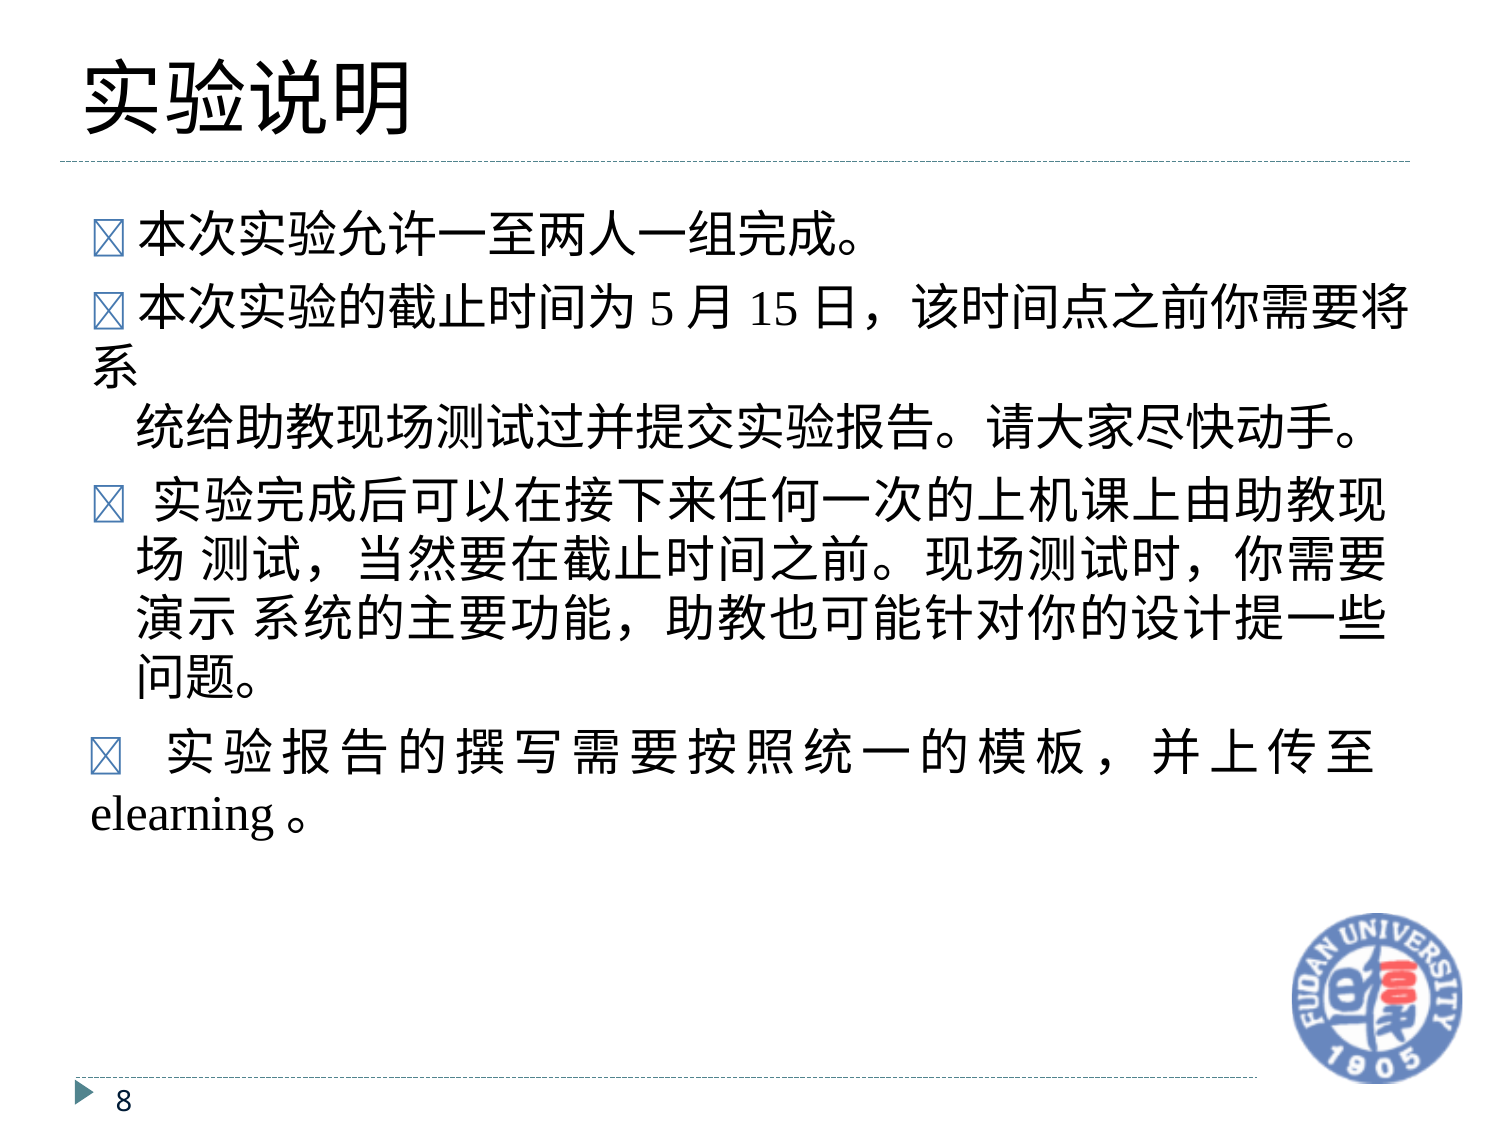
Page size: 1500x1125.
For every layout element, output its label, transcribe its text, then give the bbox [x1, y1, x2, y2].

text_box  本次实验允许一至两人一组完成。  本次实验的截止时间为5月15日，该时间点之前你需要将系 统给助教现场测试过并提交实验报告。请大家尽快动手。  实验完成后可以在接下来任何一次的上机课上由助教现场 测试，当然要在截止时间之前。现场测试时，你需要演示 系统的主要功能，助教也可能针对你的设计提一些问题。  实验报告的撰写需要按照统一的模板，并上传至elearning。 [87, 186, 1413, 841]
slide_number 8 [111, 1051, 152, 1125]
picture [1291, 913, 1463, 1084]
title 实验说明 [77, 43, 416, 235]
